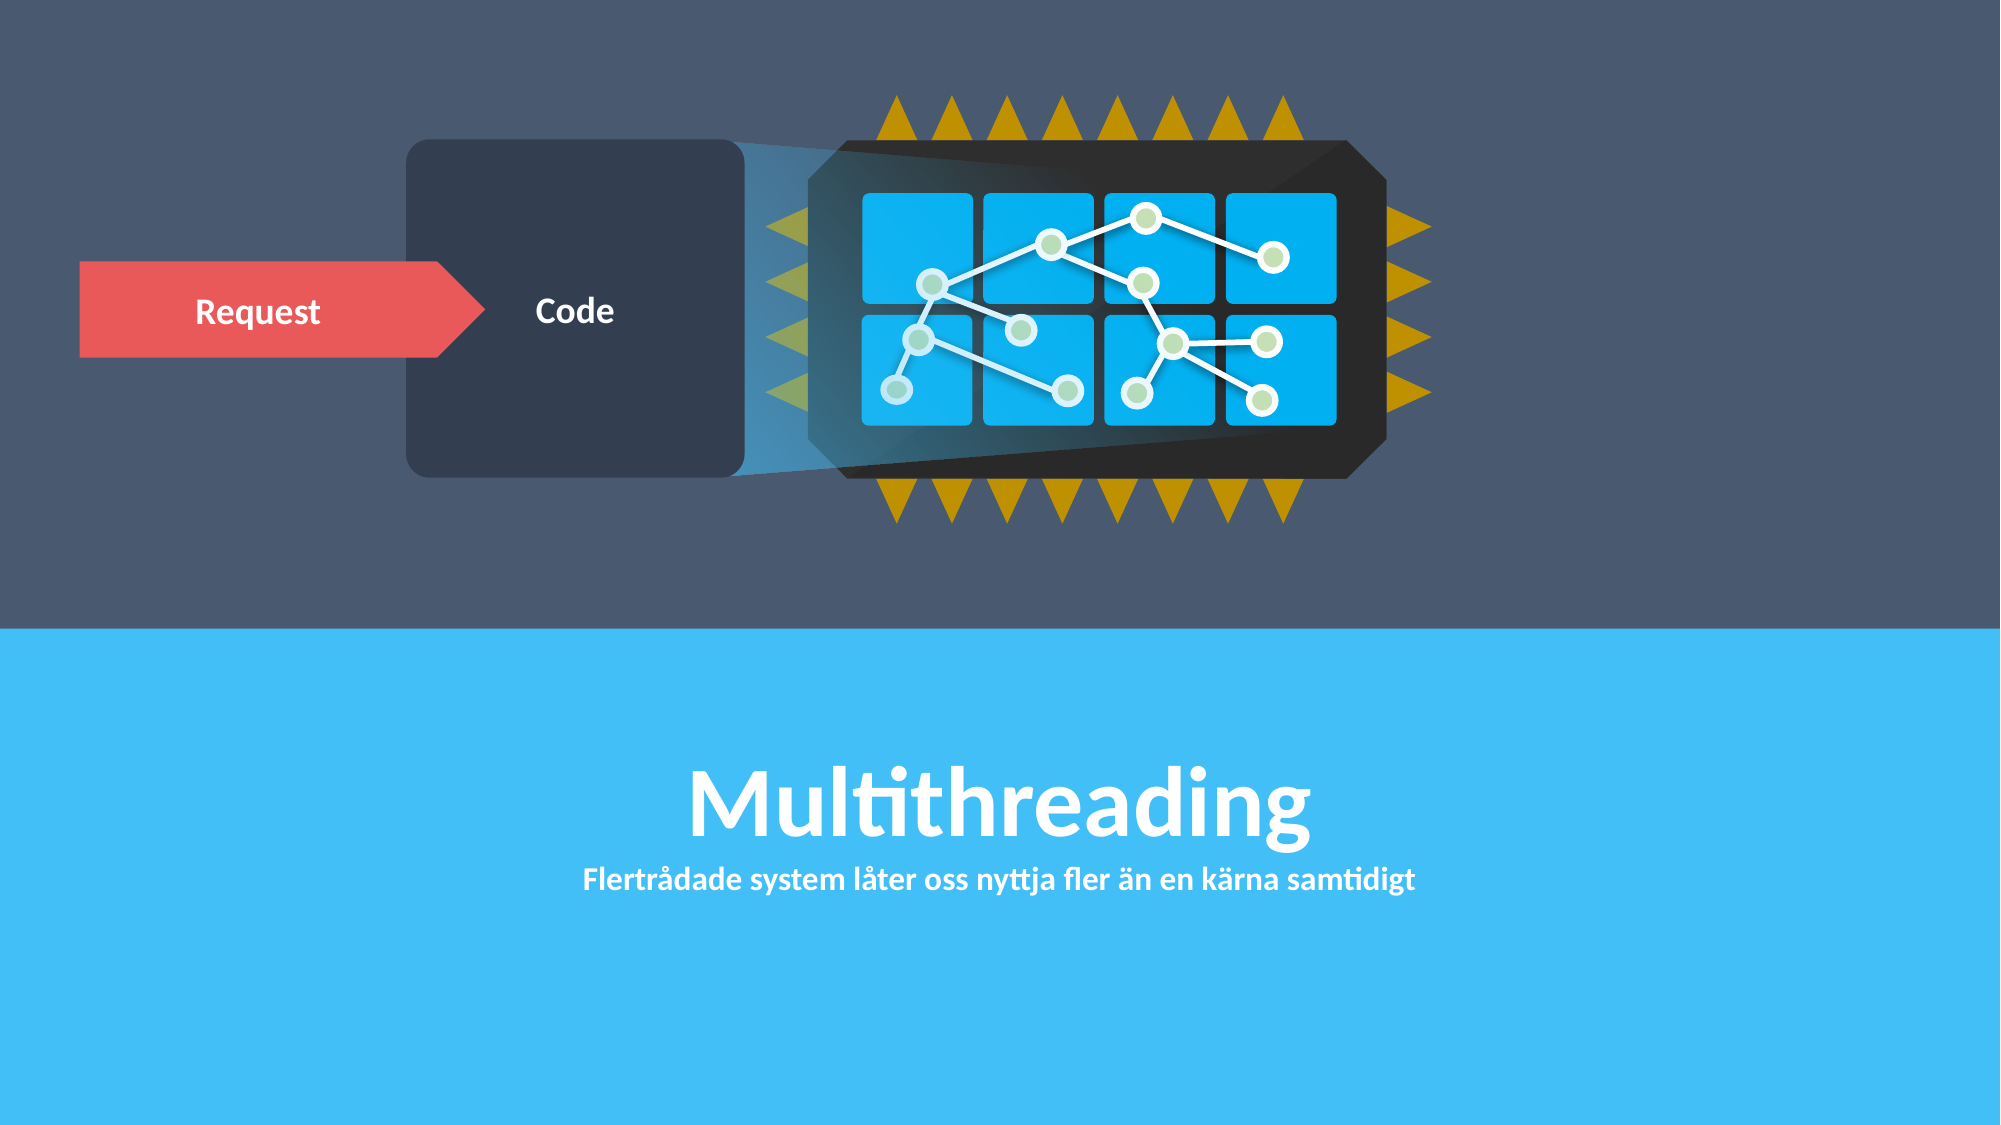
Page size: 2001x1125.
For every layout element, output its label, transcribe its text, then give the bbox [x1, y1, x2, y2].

text_box [845, 138, 1388, 480]
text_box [875, 478, 1084, 524]
text_box Multithreading Flertrådade system låter oss nyttja fler än en kärna samtidigt [0, 627, 2000, 1125]
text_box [1096, 95, 1304, 141]
text_box [835, 466, 862, 478]
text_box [1386, 205, 1432, 413]
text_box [1096, 478, 1304, 524]
text_box [733, 140, 1349, 476]
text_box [765, 205, 811, 413]
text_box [875, 95, 1084, 141]
text_box [838, 139, 1344, 184]
text_box Code [405, 138, 746, 479]
text_box Request [79, 260, 487, 359]
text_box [883, 205, 1287, 414]
